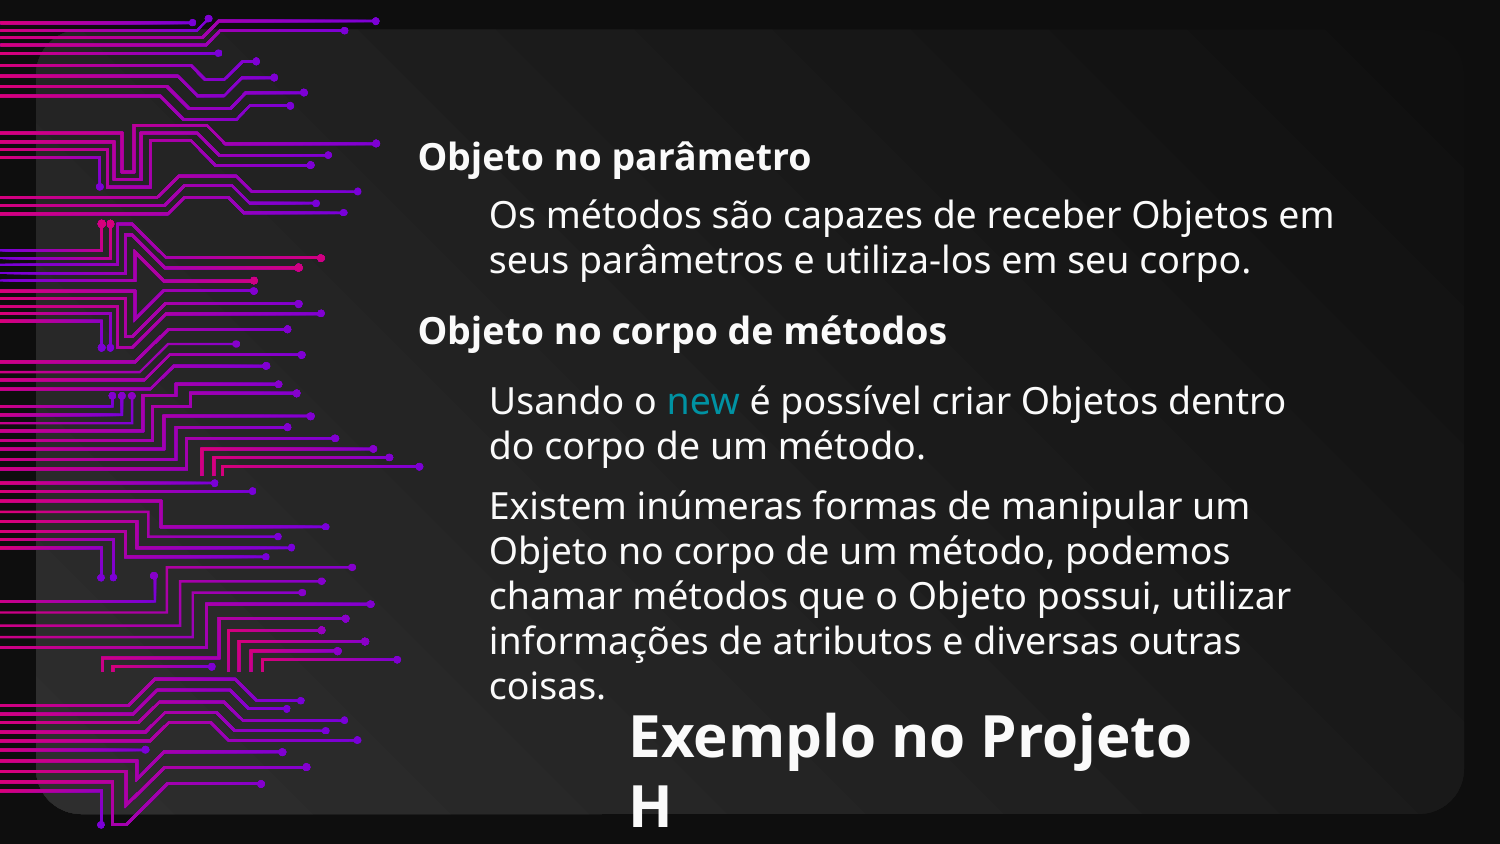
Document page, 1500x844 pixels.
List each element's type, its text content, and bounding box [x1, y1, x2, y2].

text_box Objeto no parâmetro [402, 117, 1316, 190]
text_box Os métodos são capazes de receber Objetos em seus parâmetros e utiliza-los em seu corpo. [473, 176, 1352, 303]
text_box Objeto no corpo de métodos [402, 291, 1316, 364]
text_box Exemplo no Projeto H [613, 684, 1212, 785]
text_box Existem inúmeras formas de manipular um Objeto no corpo de um método, podemos chamar métodos que o Objeto possui, utilizar informações de atributos e diversas outras coisas. [473, 467, 1352, 684]
text_box Usando o new é possível criar Objetos dentro do corpo de um método. [473, 361, 1352, 467]
